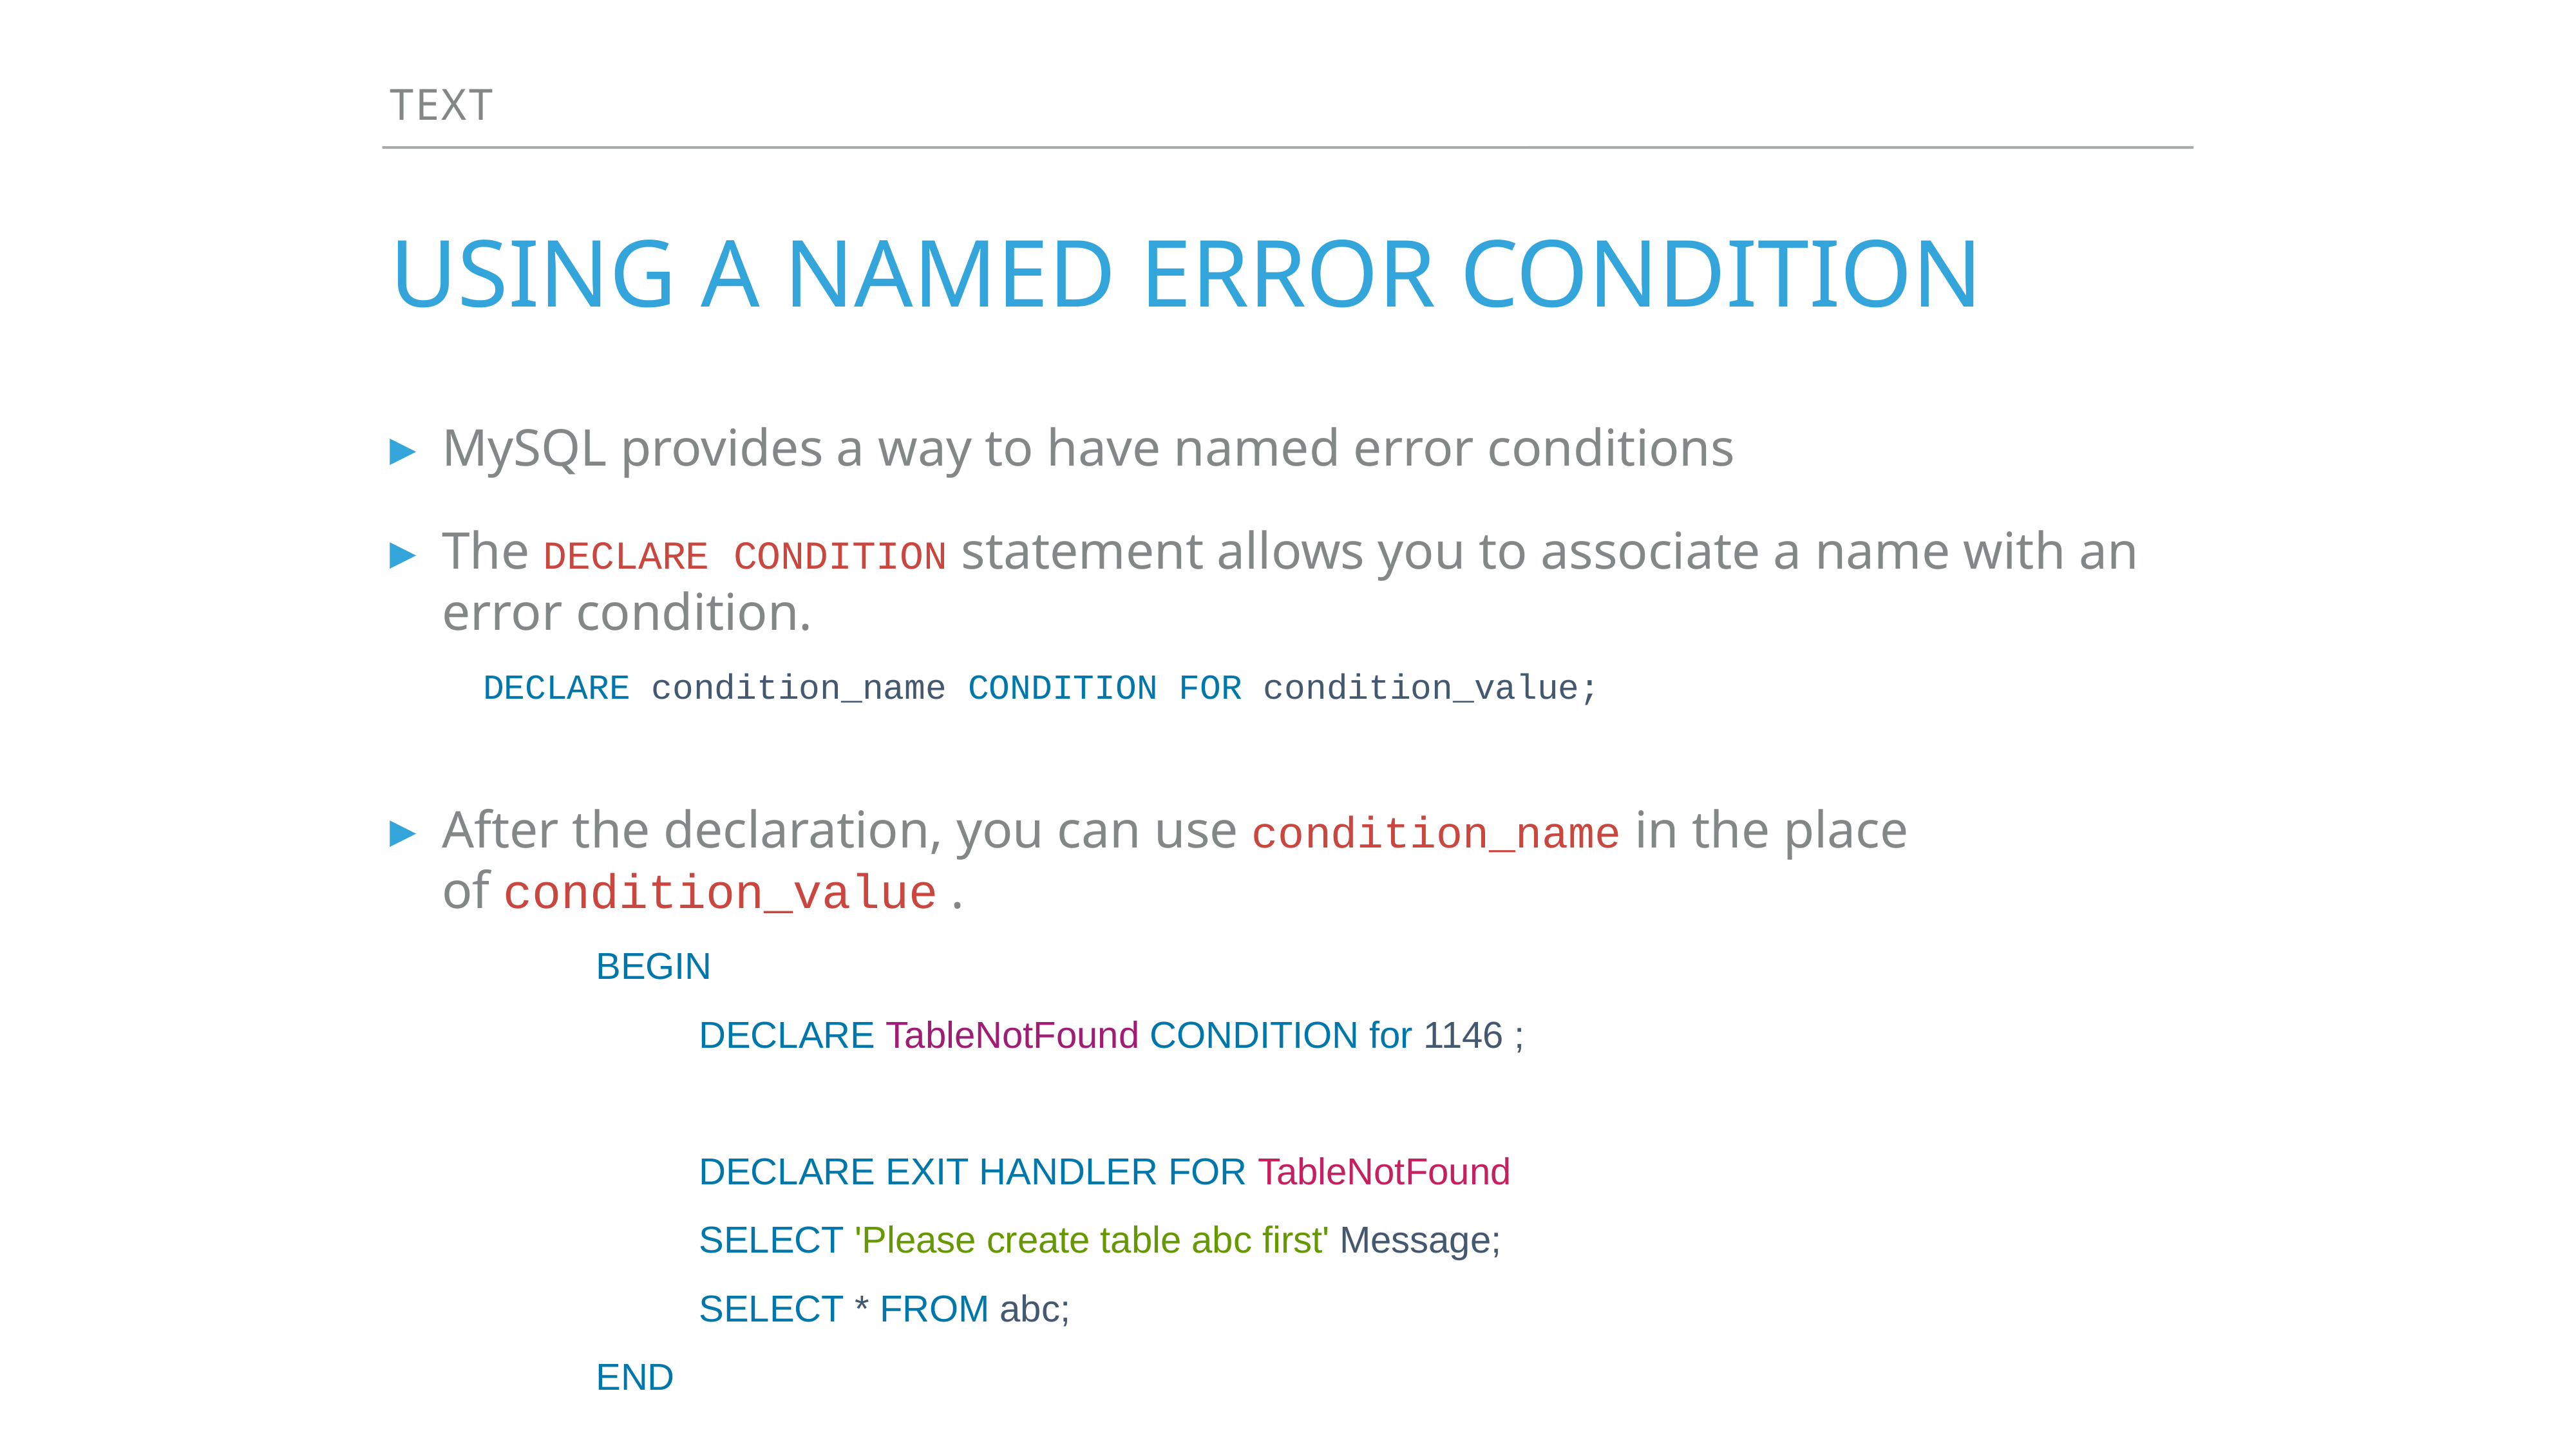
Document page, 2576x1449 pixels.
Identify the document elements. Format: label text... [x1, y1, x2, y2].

title Using a named error condition [382, 227, 2194, 336]
list MySQL provides a way to have named error conditions The DECLARE CONDITION statement allows you to associate a name with an error condition. DECLARE condition_name CONDITION FOR condition_value; After the declaration, you can use condition_name in the place of condition_value . BEGIN DECLARE TableNotFound CONDITION for 1146 ; DECLARE EXIT HANDLER FOR TableNotFound SELECT 'Please create table abc first' Message; SELECT * FROM abc; END [382, 407, 2194, 1316]
list Text [382, 67, 2043, 137]
